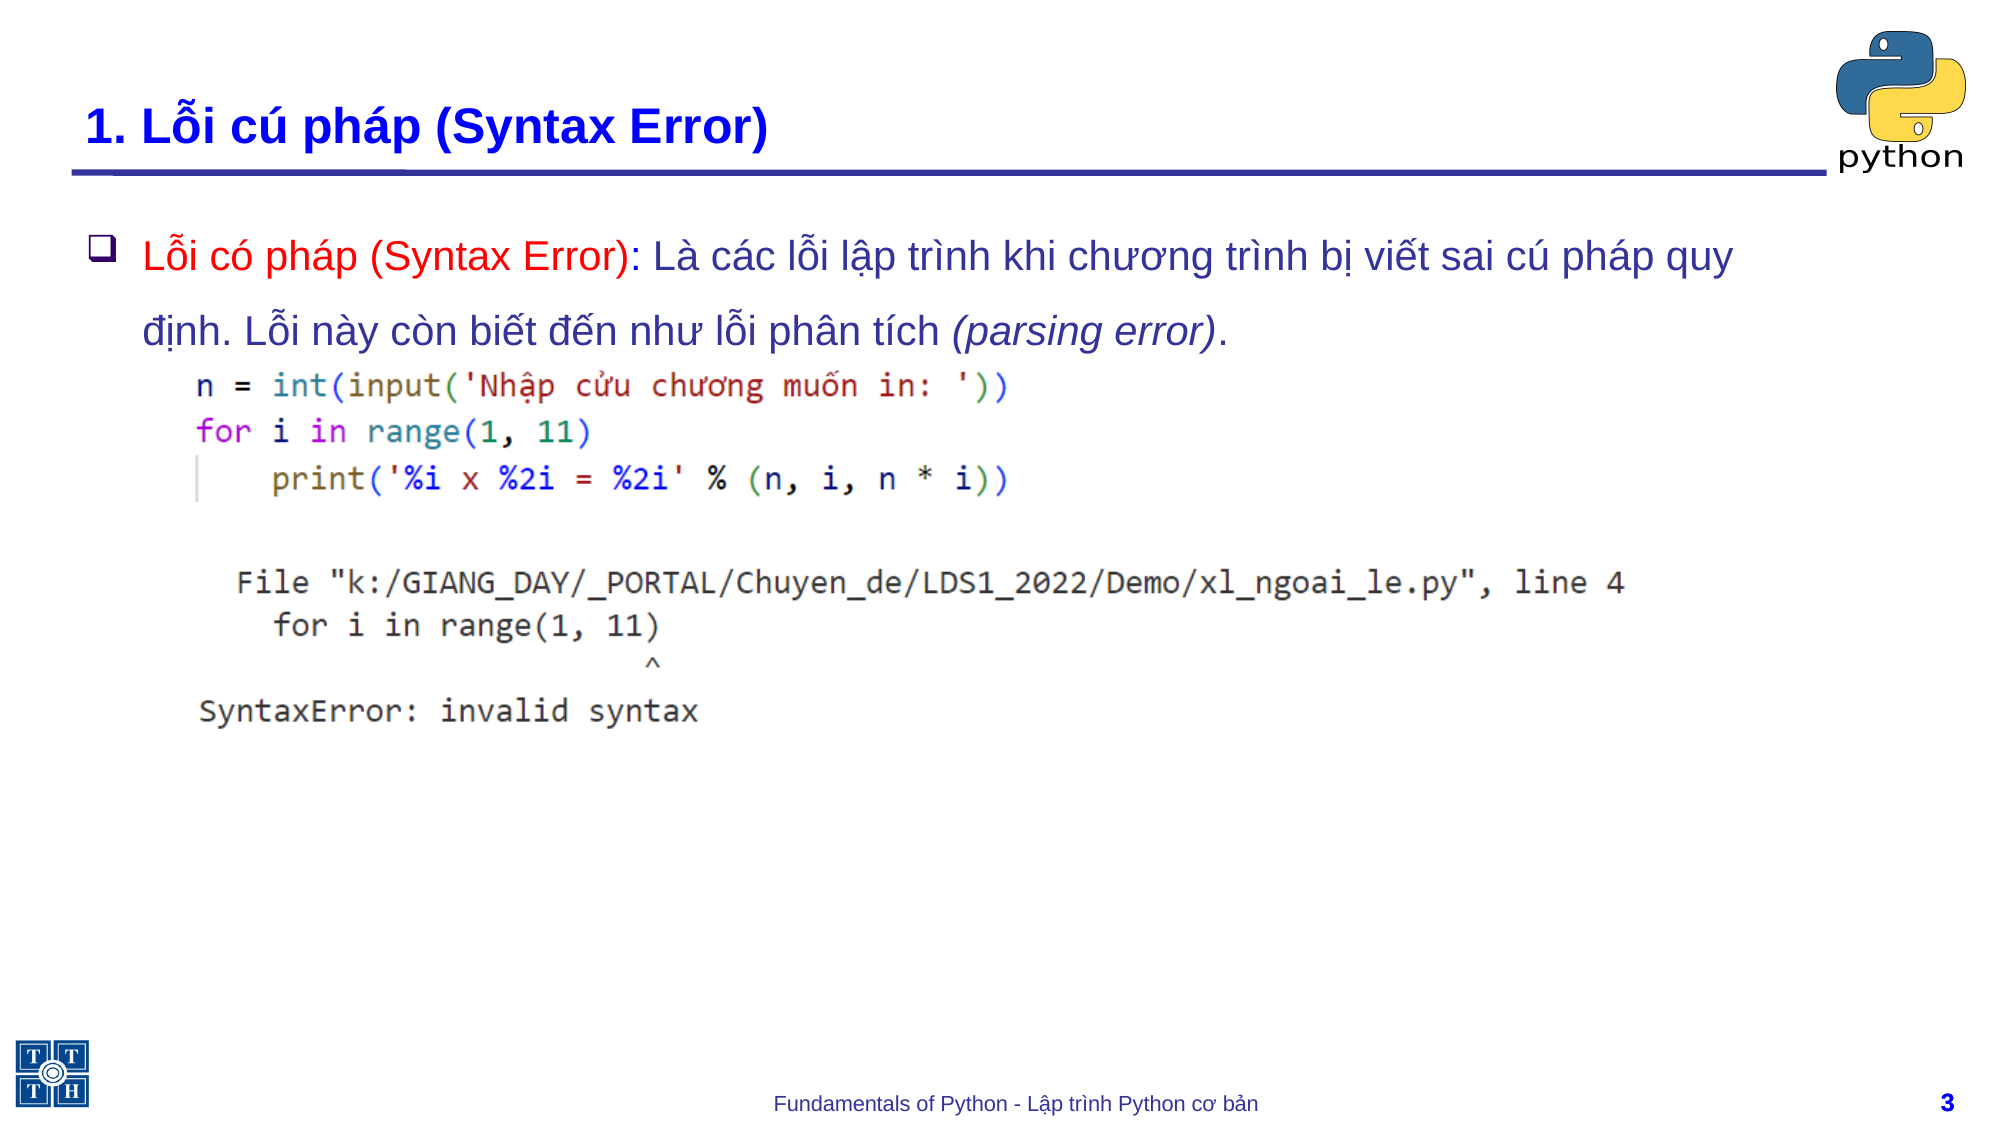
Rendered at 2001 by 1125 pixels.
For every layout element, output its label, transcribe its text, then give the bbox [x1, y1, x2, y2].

title 1. Lỗi cú pháp (Syntax Error) [70, 31, 1804, 161]
picture [172, 365, 1025, 515]
picture [15, 1039, 90, 1108]
picture [1836, 31, 1966, 173]
picture [196, 562, 1639, 740]
list Lỗi có pháp (Syntax Error): Là các lỗi lập trình khi chương trình bị viết sai cú pháp quy định. Lỗi này còn biết đến như lỗi phân tích (parsing error). [70, 196, 1804, 1047]
